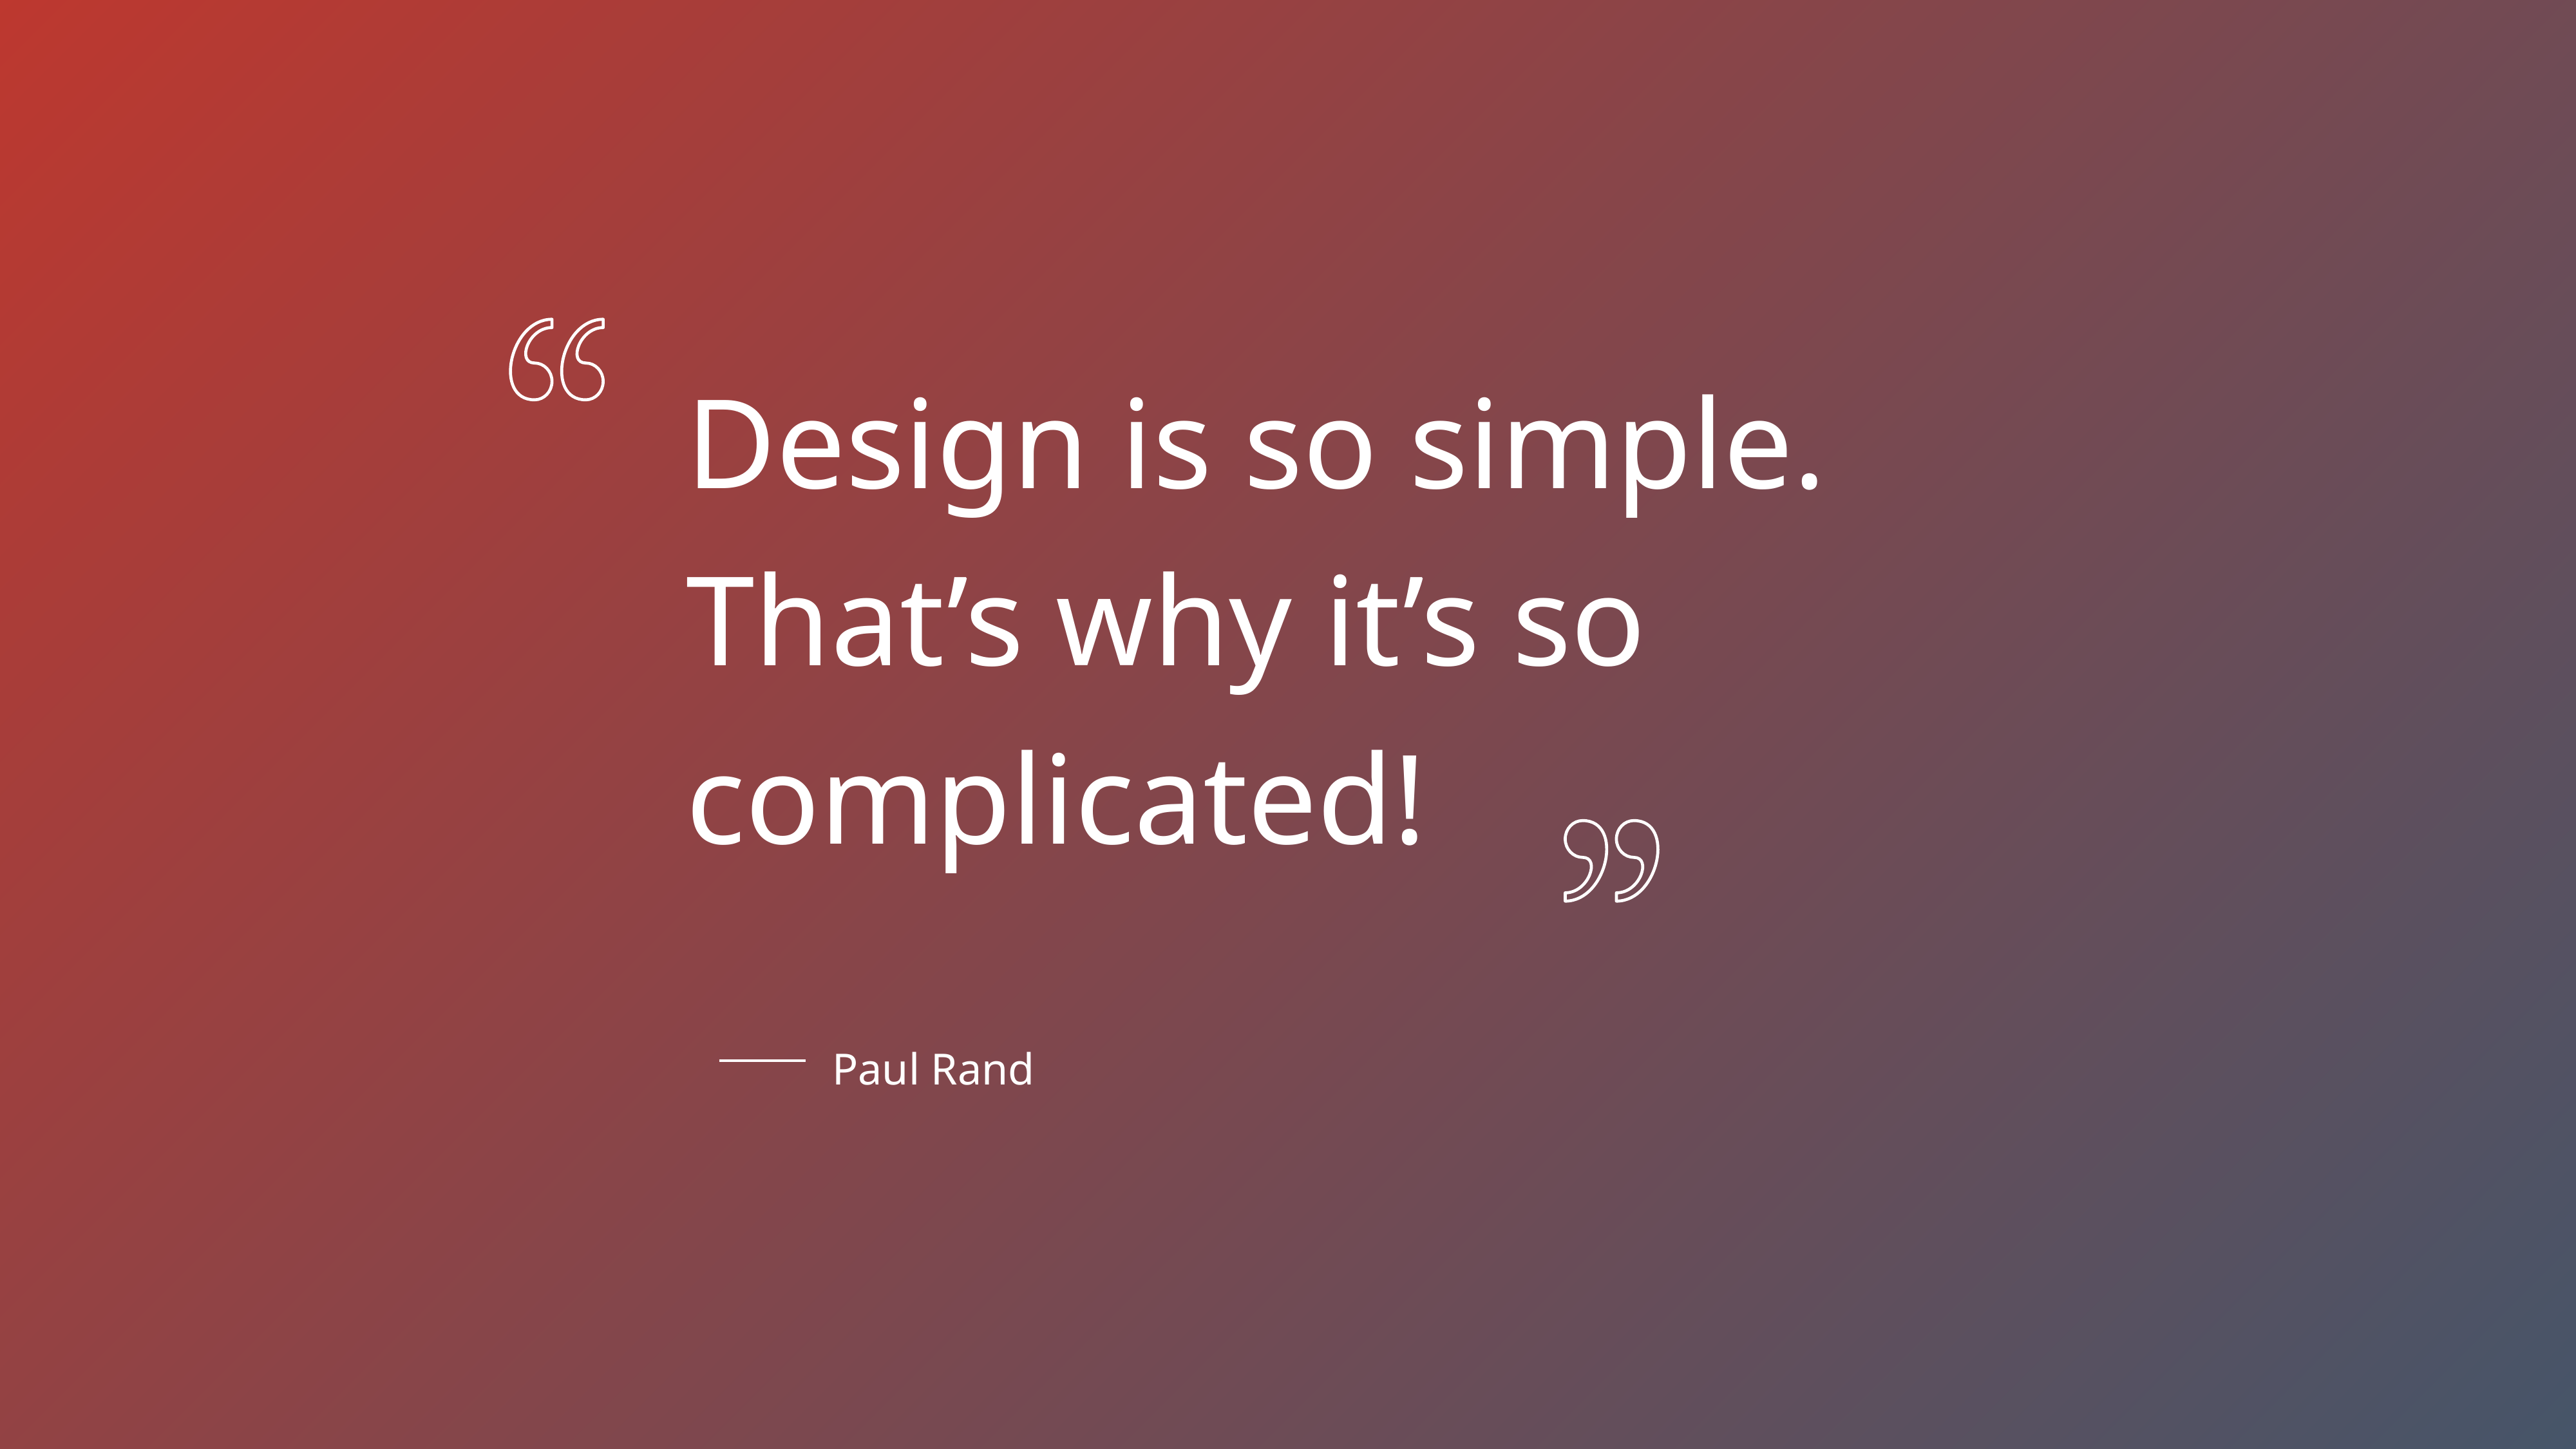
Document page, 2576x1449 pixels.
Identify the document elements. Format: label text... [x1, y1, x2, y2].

text_box [0, 0, 2576, 1449]
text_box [489, 323, 1679, 907]
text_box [493, 319, 1676, 902]
text_box Design is so simple. That’s why it’s so complicated! [1680, 335, 1890, 861]
text_box Paul Rand [832, 1032, 1250, 1090]
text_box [1676, 322, 1679, 335]
